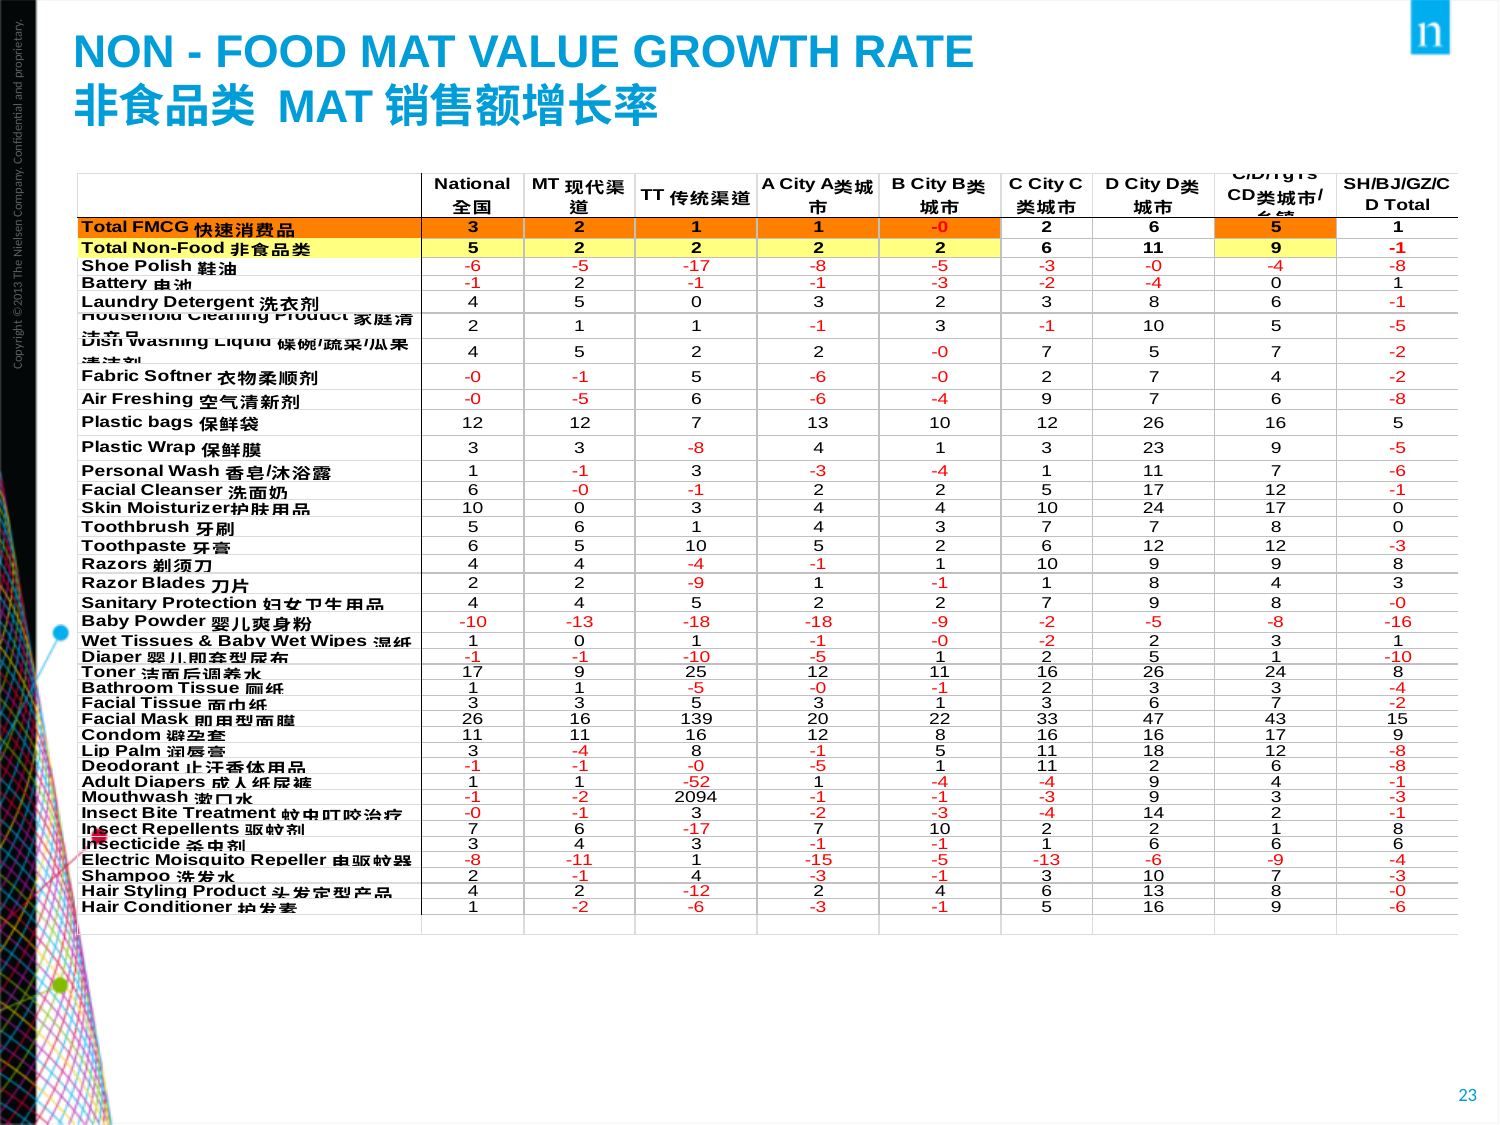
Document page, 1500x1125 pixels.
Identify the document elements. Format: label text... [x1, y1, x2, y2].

picture [1435, 23, 1441, 47]
title Non - Food MAT Value Growth Rate 非食品类 MAT销售额增长率 [58, 0, 1435, 132]
picture [0, 0, 1500, 1125]
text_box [76, 172, 1460, 936]
